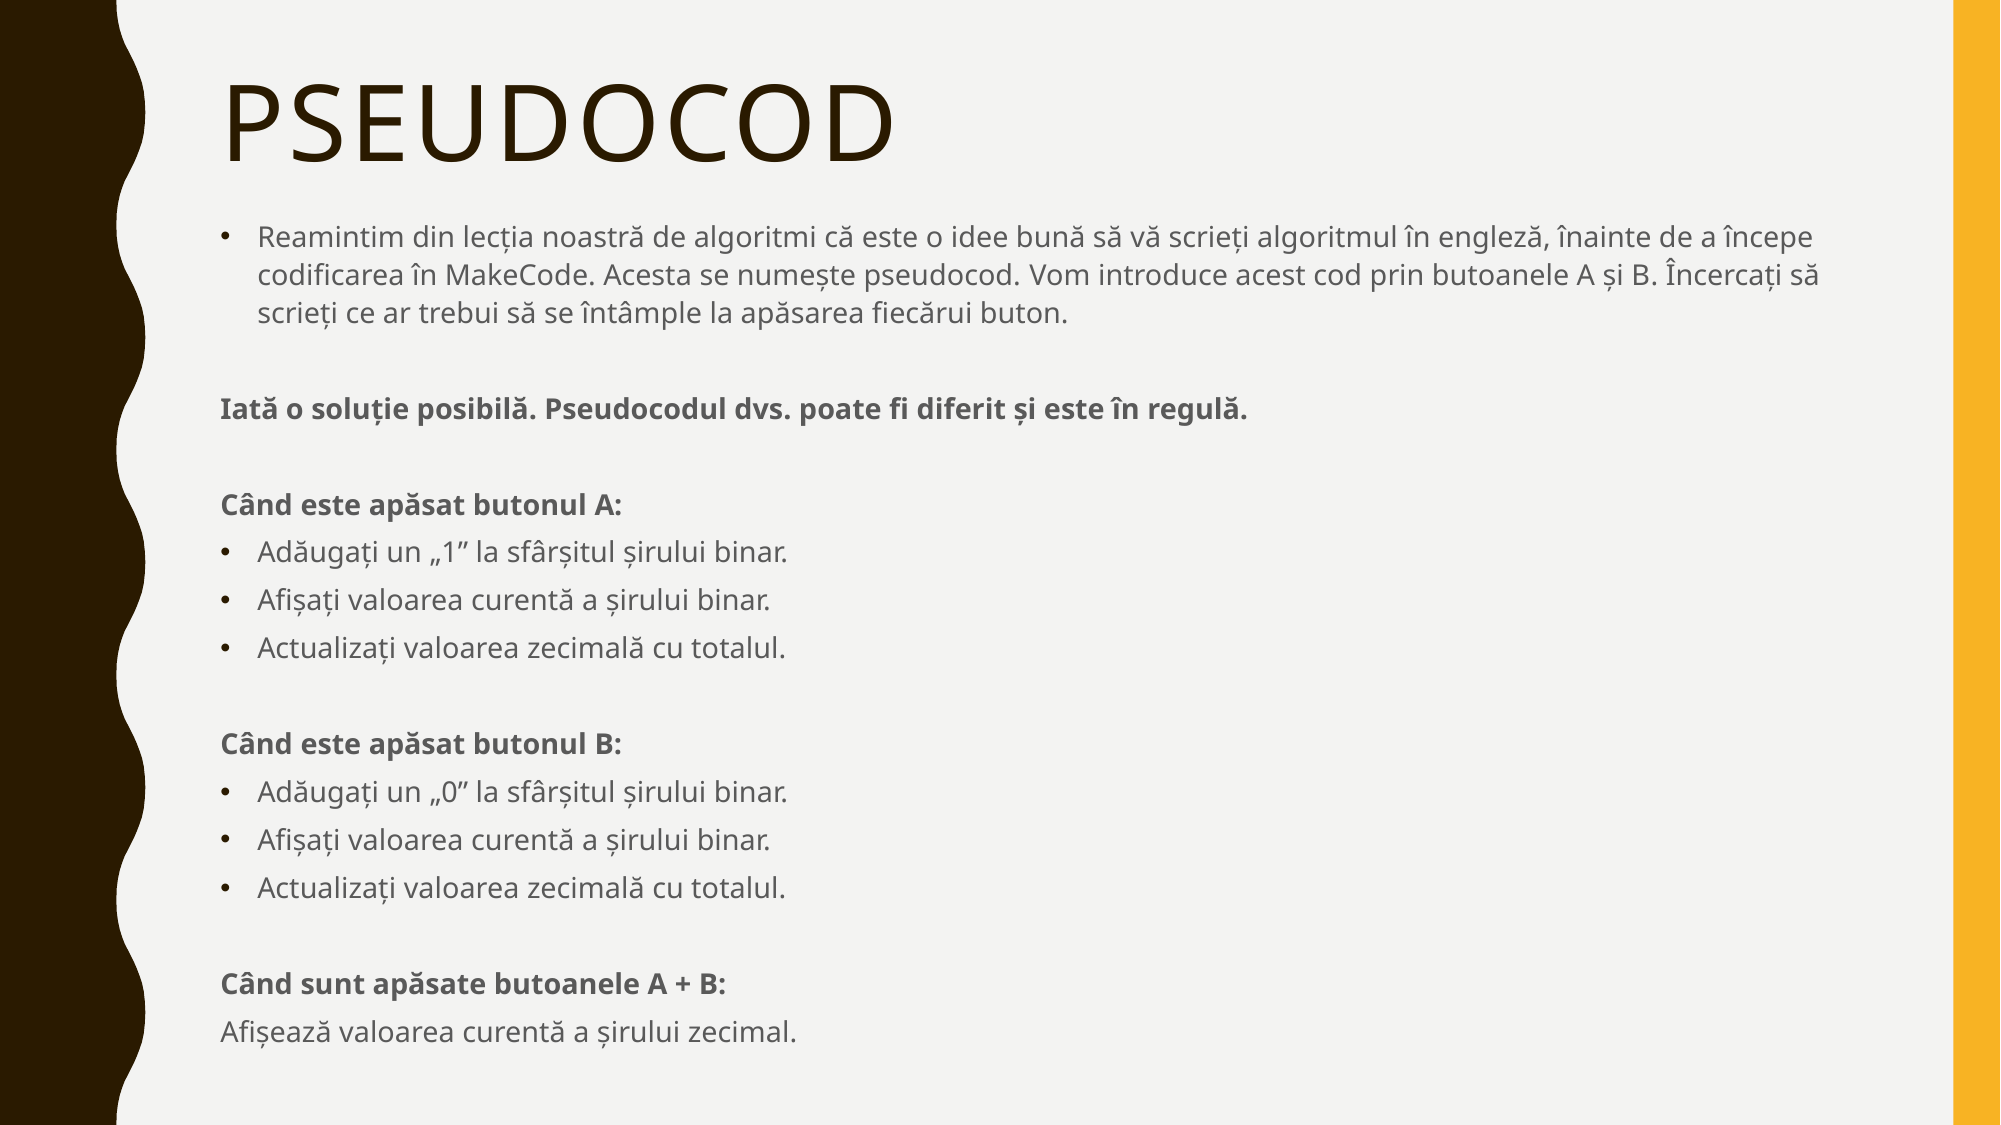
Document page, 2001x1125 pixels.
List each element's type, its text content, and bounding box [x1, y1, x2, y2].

title pseudocod [205, 62, 1875, 207]
list Reamintim din lecția noastră de algoritmi că este o idee bună să vă scrieți algoritmul în engleză, înainte de a începe codificarea în MakeCode. Acesta se numește pseudocod. Vom introduce acest cod prin butoanele A și B. Încercați să scrieți ce ar trebui să se întâmple la apăsarea fiecărui buton. Iată o soluție posibilă. Pseudocodul dvs. poate fi diferit și este în regulă. Când este apăsat butonul A: Adăugați un „1” la sfârșitul șirului binar. Afișați valoarea curentă a șirului binar. Actualizați valoarea zecimală cu totalul. Când este apăsat butonul B: Adăugați un „0” la sfârșitul șirului binar. Afișați valoarea curentă a șirului binar. Actualizați valoarea zecimală cu totalul. Când sunt apăsate butoanele A + B: Afișează valoarea curentă a șirului zecimal. [205, 207, 1875, 1063]
